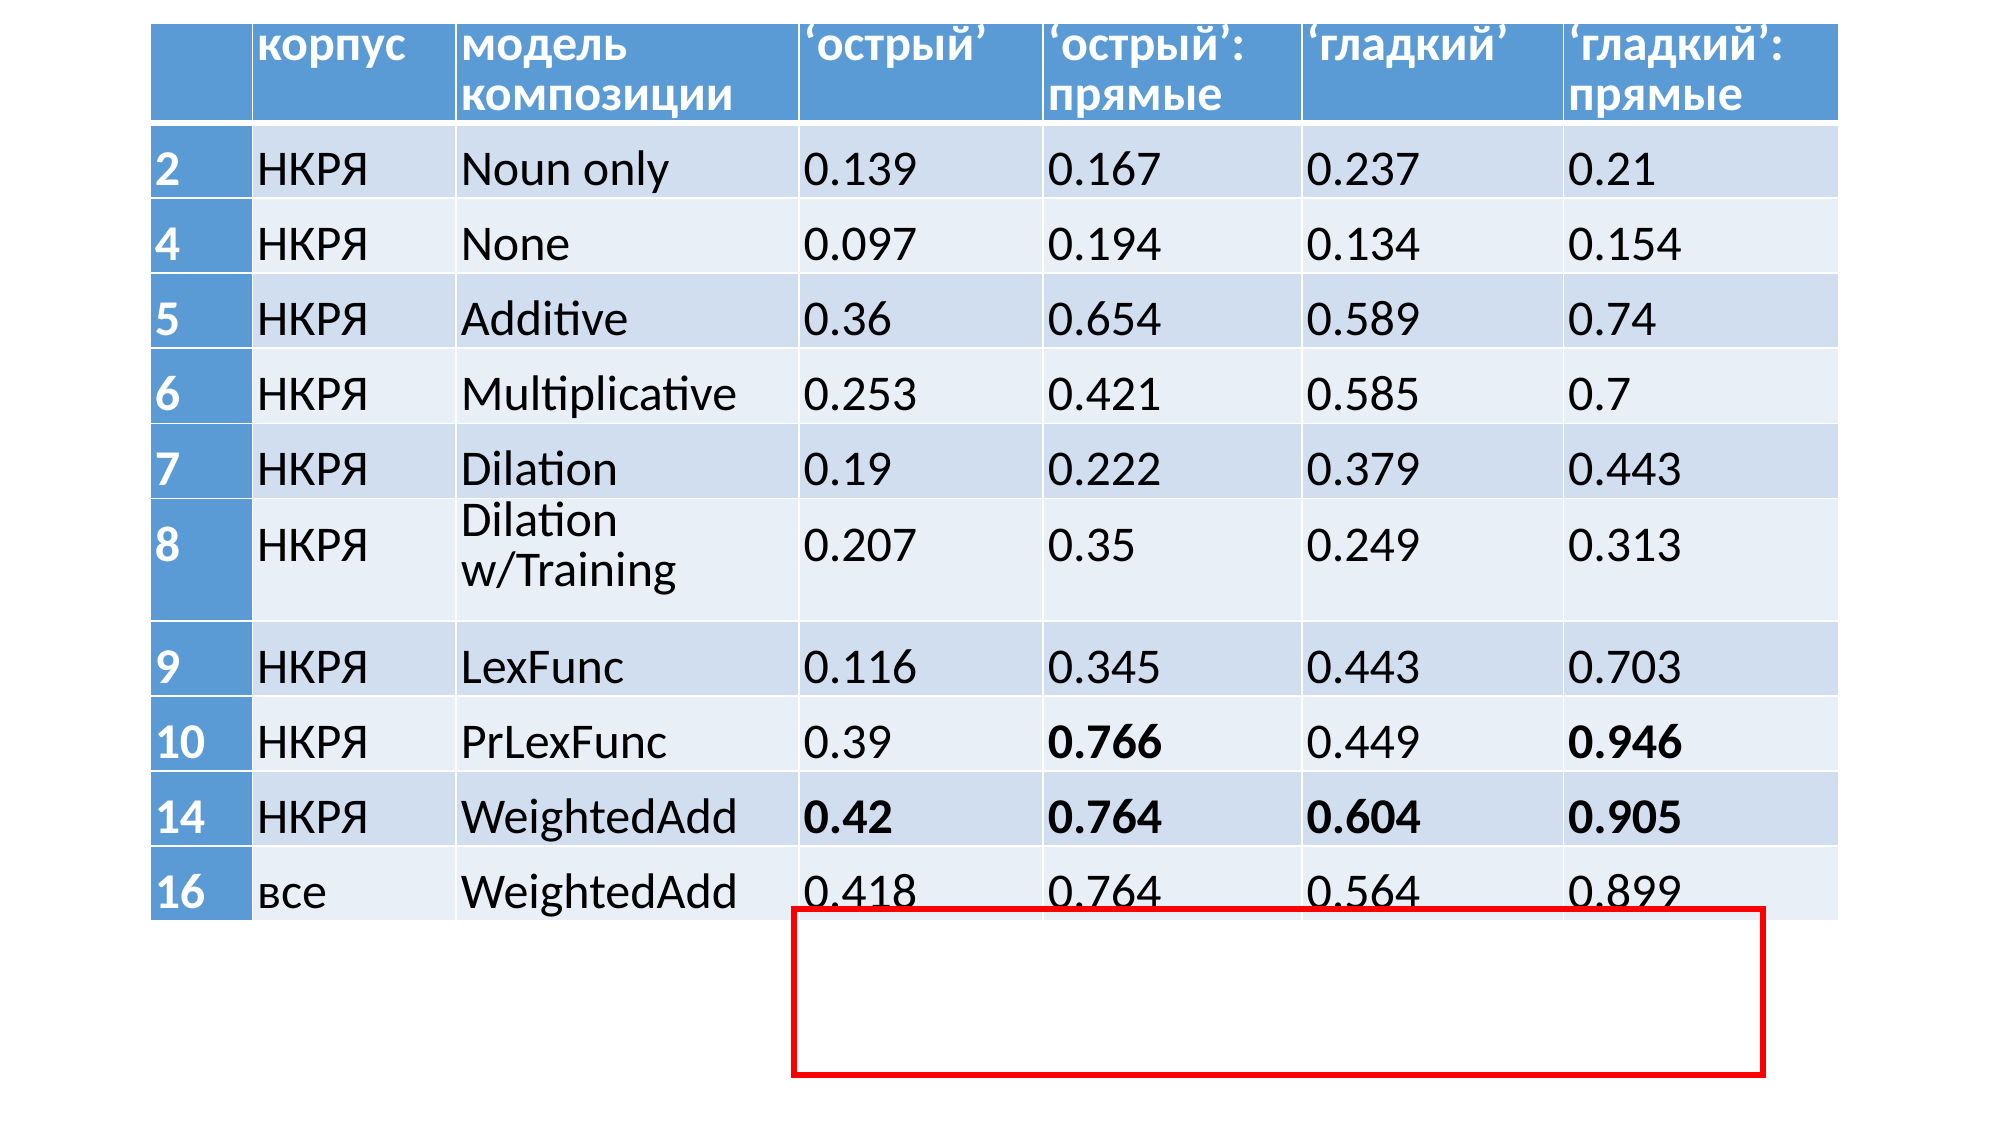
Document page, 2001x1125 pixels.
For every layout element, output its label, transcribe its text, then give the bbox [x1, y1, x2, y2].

table_cell 14 [151, 772, 252, 845]
table_cell 0.764 [1044, 847, 1301, 908]
table_cell 0.39 [800, 697, 1042, 770]
table_cell 0.443 [1564, 424, 1838, 498]
table_cell Multiplicative [457, 349, 798, 423]
table_cell 0.21 [1564, 126, 1838, 197]
table_cell 0.139 [800, 126, 1042, 197]
table_cell 0.222 [1044, 424, 1301, 498]
table_cell 0.379 [1303, 424, 1563, 498]
table_header ‘острый’ [800, 24, 1042, 120]
table_header ‘гладкий’: прямые [1564, 24, 1838, 120]
table_cell 0.19 [800, 424, 1042, 498]
table_cell 0.207 [800, 499, 1042, 620]
table_cell НКРЯ [253, 126, 455, 197]
table_cell 0.154 [1564, 199, 1838, 272]
table_cell все [253, 847, 455, 920]
table_cell 0.421 [1044, 349, 1301, 423]
table_cell 16 [151, 847, 252, 920]
table_cell НКРЯ [253, 622, 455, 695]
table_cell 0.194 [1044, 199, 1301, 272]
table_header ‘острый’: прямые [1044, 24, 1301, 120]
table_cell НКРЯ [253, 697, 455, 770]
table_cell 0.7 [1564, 349, 1838, 423]
table_cell 0.237 [1303, 126, 1563, 197]
table_cell 10 [151, 697, 252, 770]
table_cell 0.097 [800, 199, 1042, 272]
table_cell 9 [151, 622, 252, 695]
table_cell Dilation w/Training [457, 499, 798, 620]
table_cell 0.116 [800, 622, 1042, 695]
table_cell 0.313 [1564, 499, 1838, 620]
table_cell 0.764 [1044, 772, 1301, 845]
table_cell Additive [457, 274, 798, 347]
table_cell 0.253 [800, 349, 1042, 423]
table_cell НКРЯ [253, 499, 455, 620]
table_cell 5 [151, 274, 252, 347]
table_cell 0.654 [1044, 274, 1301, 347]
table_cell 0.564 [1303, 847, 1563, 908]
table_cell 0.36 [800, 274, 1042, 347]
table_cell Dilation [457, 424, 798, 498]
table_header модель композиции [457, 24, 798, 120]
table_cell 0.345 [1044, 622, 1301, 695]
table_cell НКРЯ [253, 349, 455, 423]
text_box [793, 908, 1764, 1076]
table_cell 0.35 [1044, 499, 1301, 620]
table_cell 0.418 [800, 847, 1042, 908]
table_cell 0.449 [1303, 697, 1563, 770]
table_cell 0.167 [1044, 126, 1301, 197]
table_cell WeightedAdd [457, 772, 798, 845]
table_cell 0.134 [1303, 199, 1563, 272]
table_cell 4 [151, 199, 252, 272]
table_cell Noun only [457, 126, 798, 197]
table_cell 0.42 [800, 772, 1042, 845]
table_cell None [457, 199, 798, 272]
table_cell 0.585 [1303, 349, 1563, 423]
table_cell PrLexFunc [457, 697, 798, 770]
table_cell НКРЯ [253, 772, 455, 845]
table_cell 0.249 [1303, 499, 1563, 620]
table_cell WeightedAdd [457, 847, 798, 920]
table_header ‘гладкий’ [1303, 24, 1563, 120]
table_header корпус [253, 24, 455, 120]
table_cell 0.443 [1303, 622, 1563, 695]
table_cell НКРЯ [253, 274, 455, 347]
table_cell 0.899 [1564, 847, 1838, 920]
table_cell 0.74 [1564, 274, 1838, 347]
table_cell 0.604 [1303, 772, 1563, 845]
table_cell 0.946 [1564, 697, 1838, 770]
table_cell НКРЯ [253, 199, 455, 272]
table_cell 0.589 [1303, 274, 1563, 347]
table_cell 7 [151, 424, 252, 498]
table_cell 6 [151, 349, 252, 423]
table_cell 0.766 [1044, 697, 1301, 770]
table_cell 0.905 [1564, 772, 1838, 845]
table_cell 8 [151, 499, 252, 620]
table_cell 0.703 [1564, 622, 1838, 695]
table_cell LexFunc [457, 622, 798, 695]
table_cell НКРЯ [253, 424, 455, 498]
table_header [151, 24, 252, 120]
table_cell 2 [151, 126, 252, 197]
